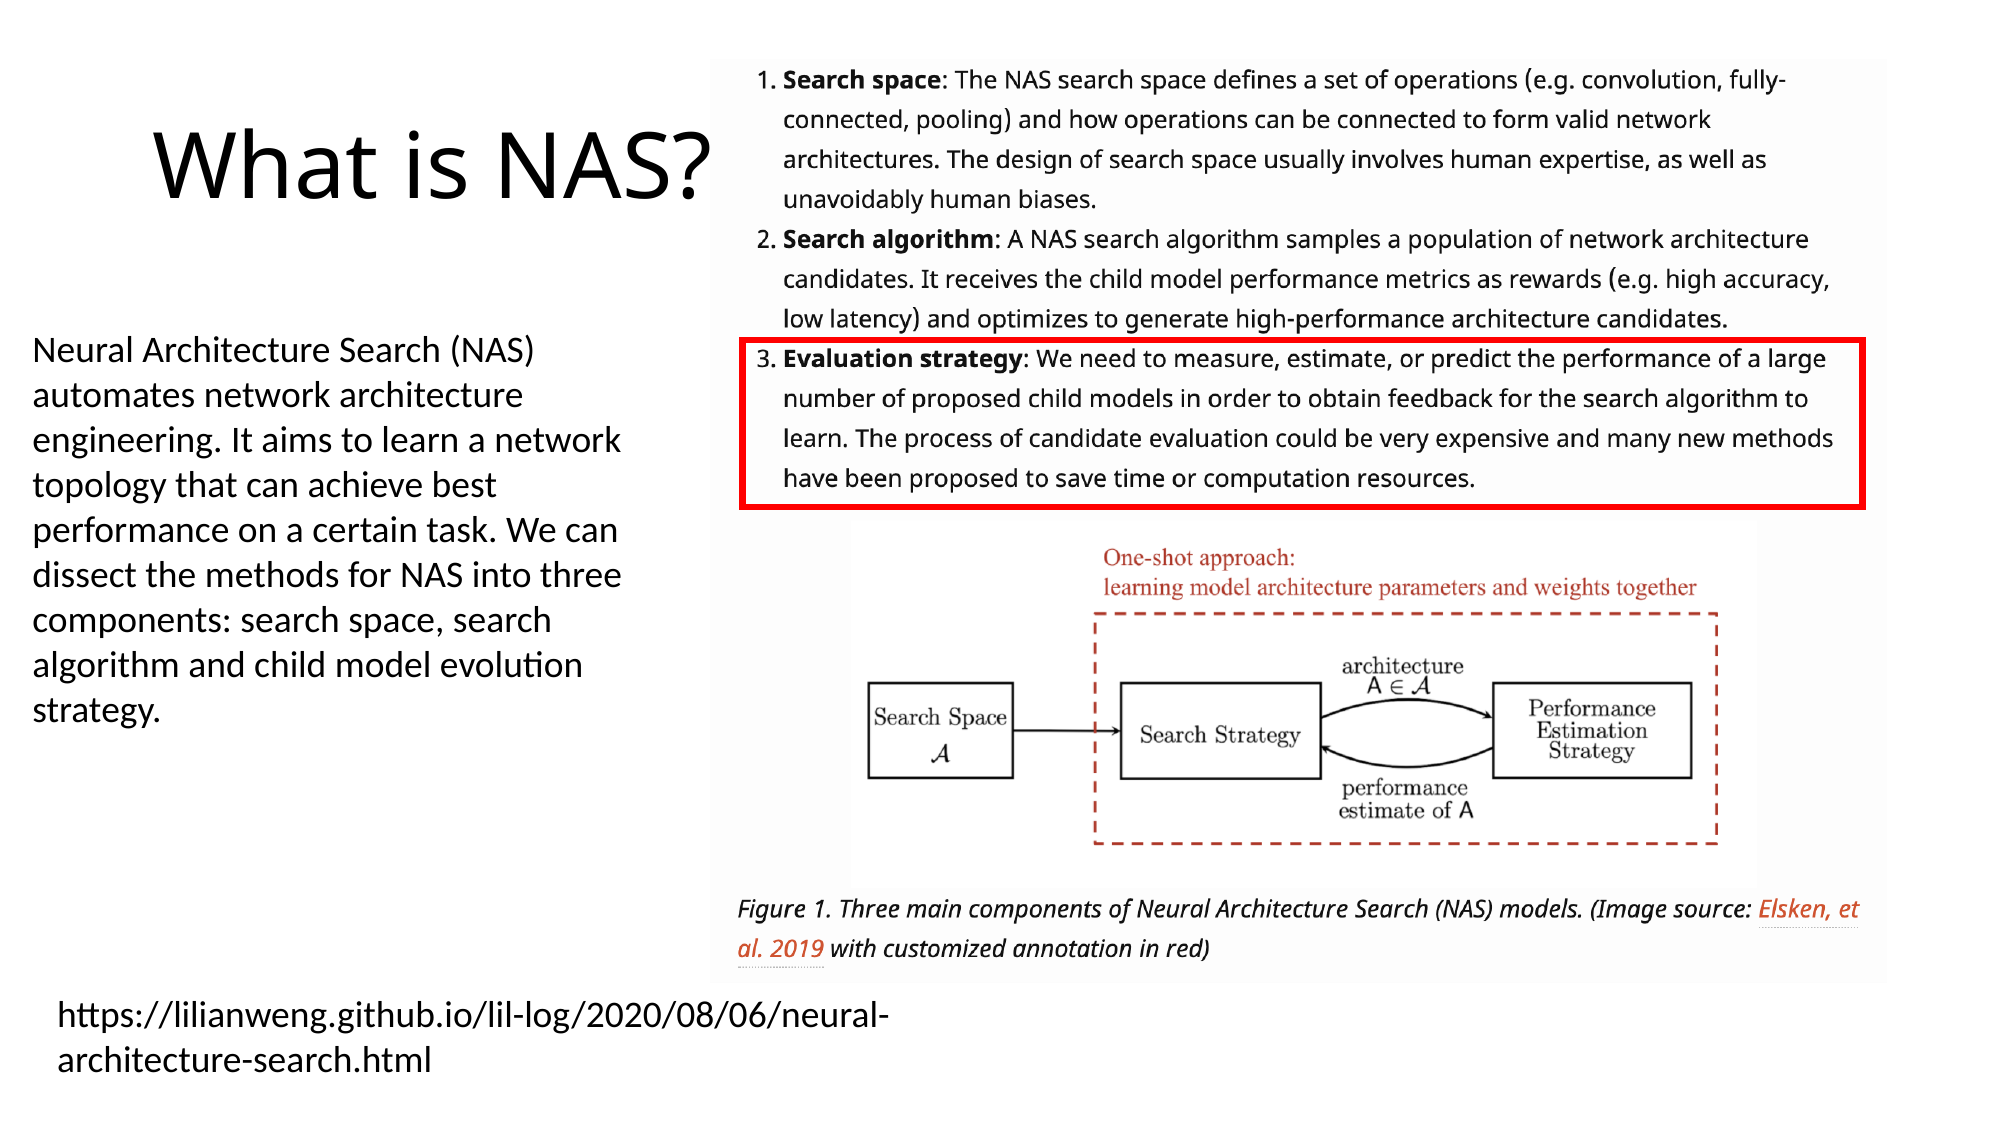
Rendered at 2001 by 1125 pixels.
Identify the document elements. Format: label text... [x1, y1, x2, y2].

picture [710, 59, 1887, 983]
text_box Neural Architecture Search (NAS) automates network architecture engineering. It aims to learn a network topology that can achieve best performance on a certain task. We can dissect the methods for NAS into three components: search space, search algorithm and child model evolution strategy. [17, 317, 710, 783]
text_box https://lilianweng.github.io/lil-log/2020/08/06/neural-architecture-search.html [42, 982, 1043, 1088]
title What is NAS? [137, 59, 710, 278]
